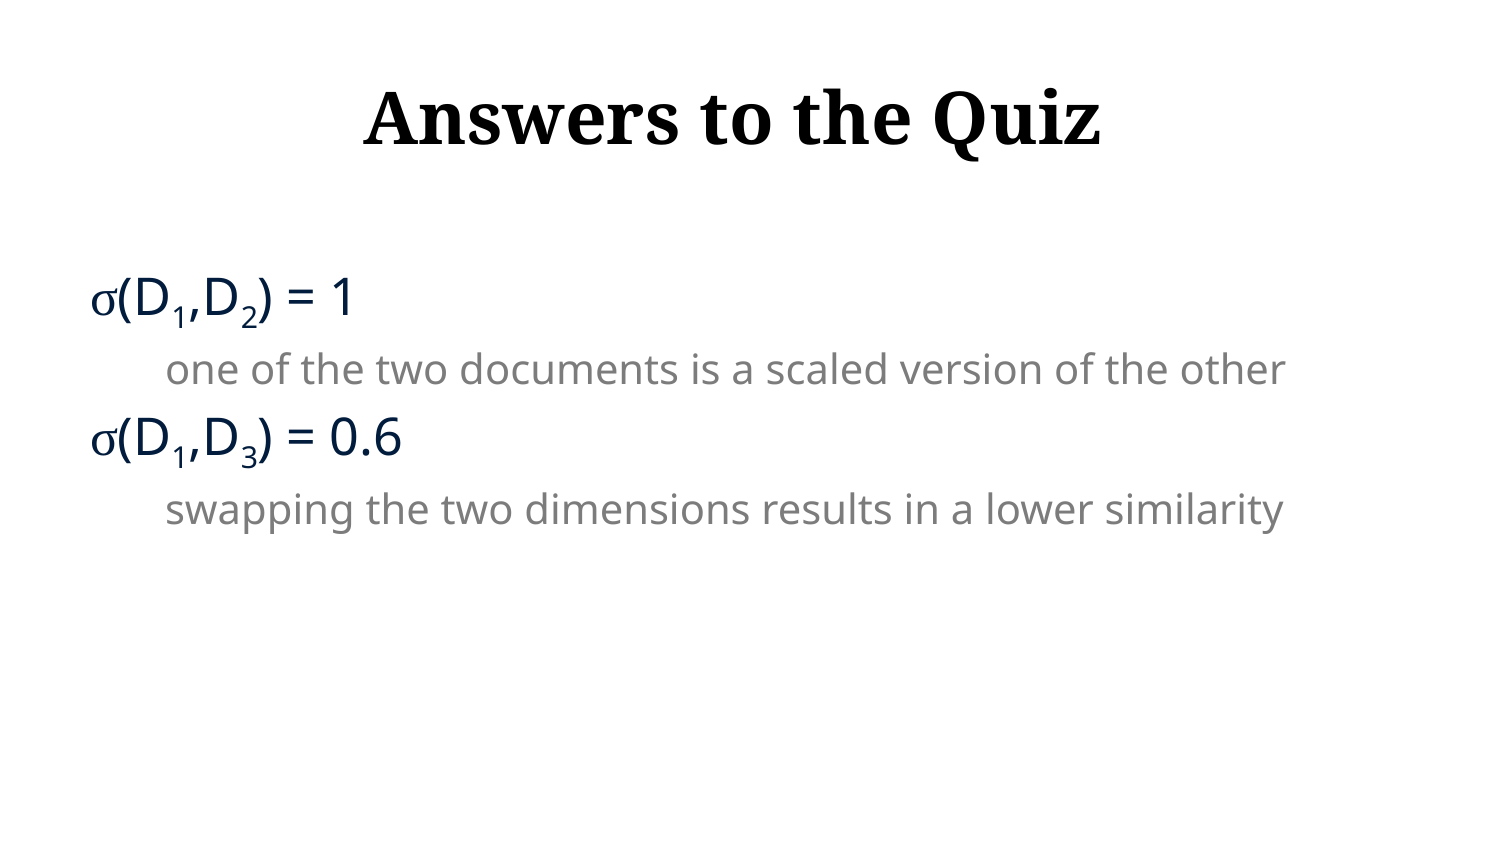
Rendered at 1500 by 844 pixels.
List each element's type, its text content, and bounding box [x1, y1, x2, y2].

title Answers to the Quiz [41, 64, 1425, 180]
list σ(D1,D2) = 1 one of the two documents is a scaled version of the other σ(D1,D3) = 0.6 swapping the two dimensions results in a lower similarity [75, 256, 1425, 768]
